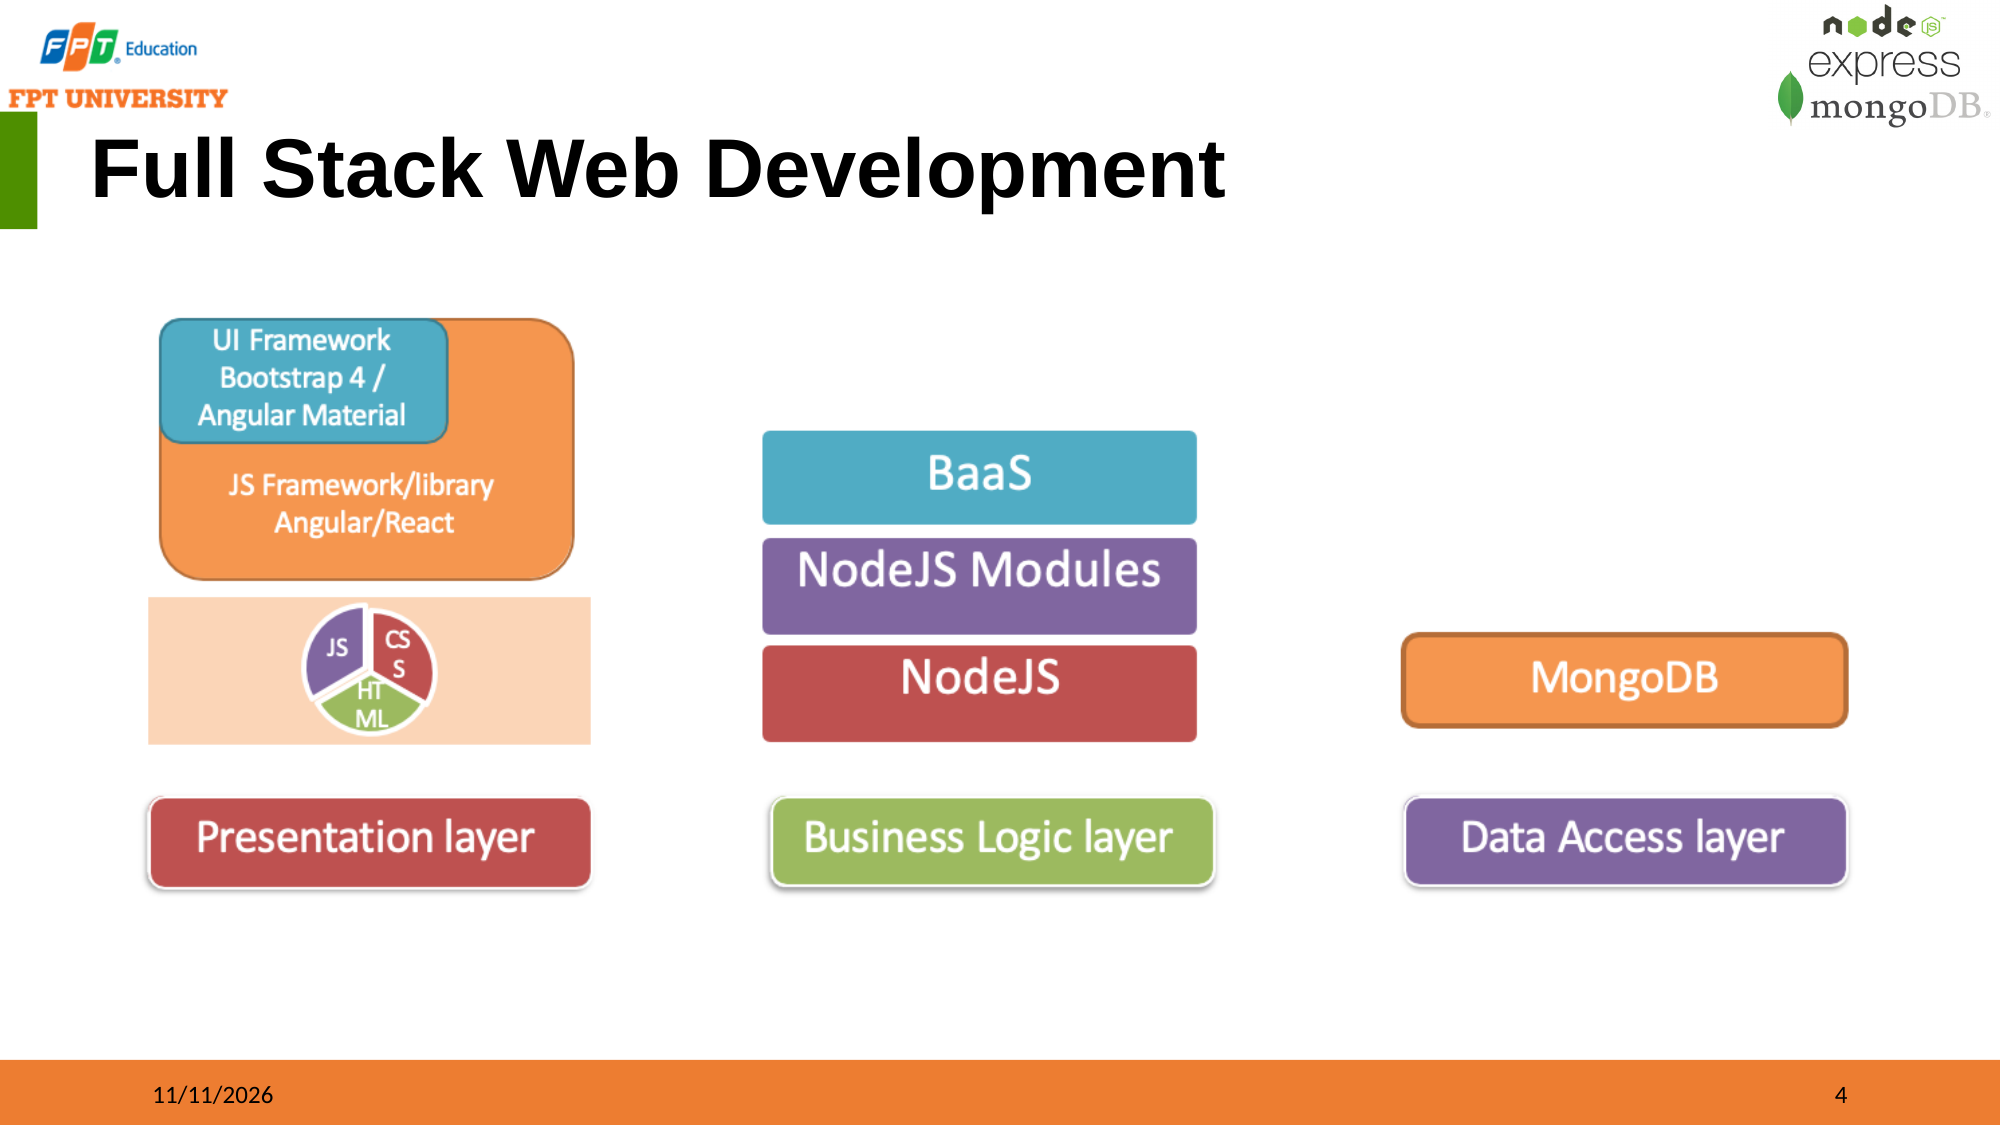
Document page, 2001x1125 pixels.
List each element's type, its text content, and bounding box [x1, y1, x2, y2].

picture [1768, 0, 2000, 130]
picture [0, 5, 237, 111]
slide_number 4 [1412, 1063, 1863, 1124]
picture [135, 294, 1865, 914]
title Full Stack Web Development [37, 111, 1978, 230]
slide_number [137, 1063, 588, 1124]
